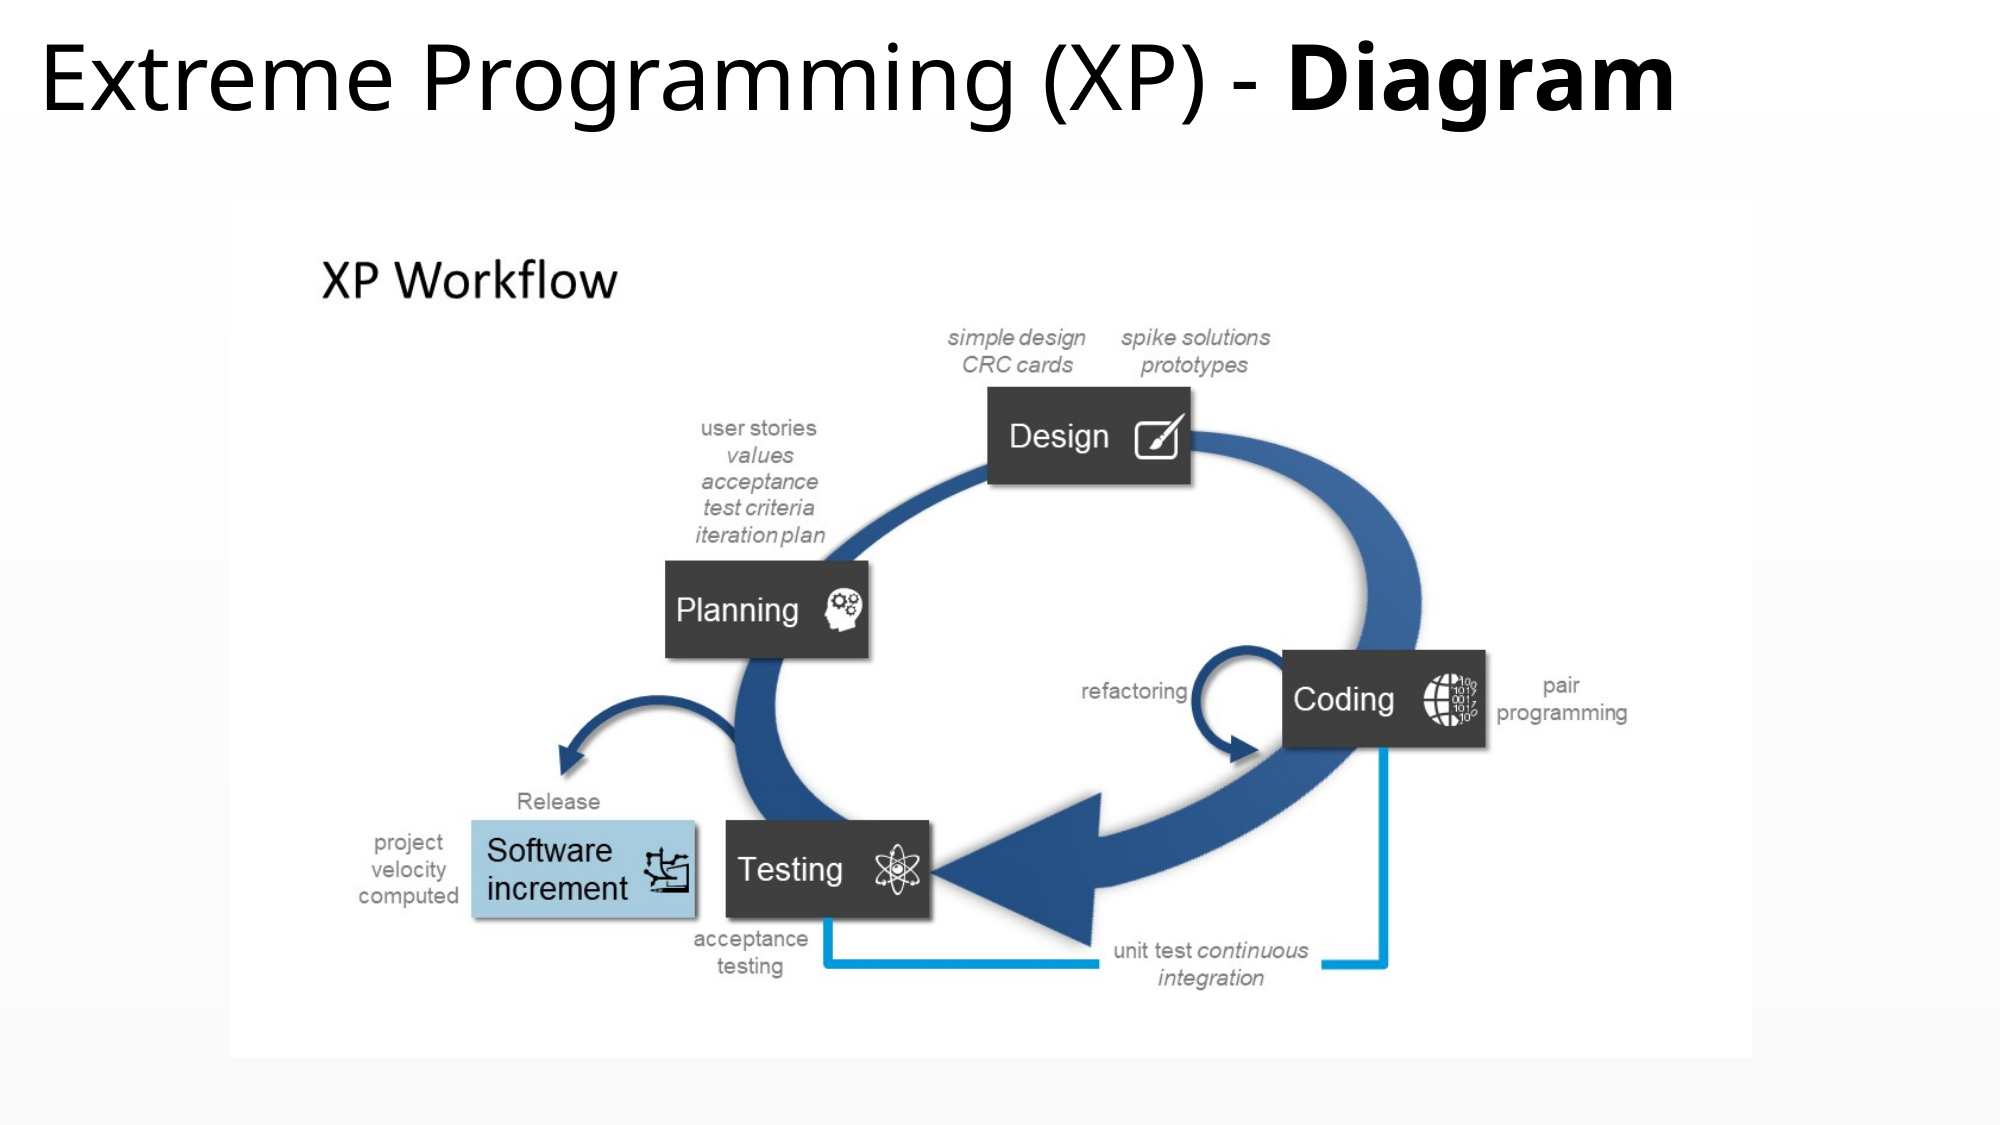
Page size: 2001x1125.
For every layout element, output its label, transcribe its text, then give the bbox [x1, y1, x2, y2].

title Extreme Programming (XP) - Diagram [23, 0, 1865, 201]
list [230, 200, 1752, 1057]
